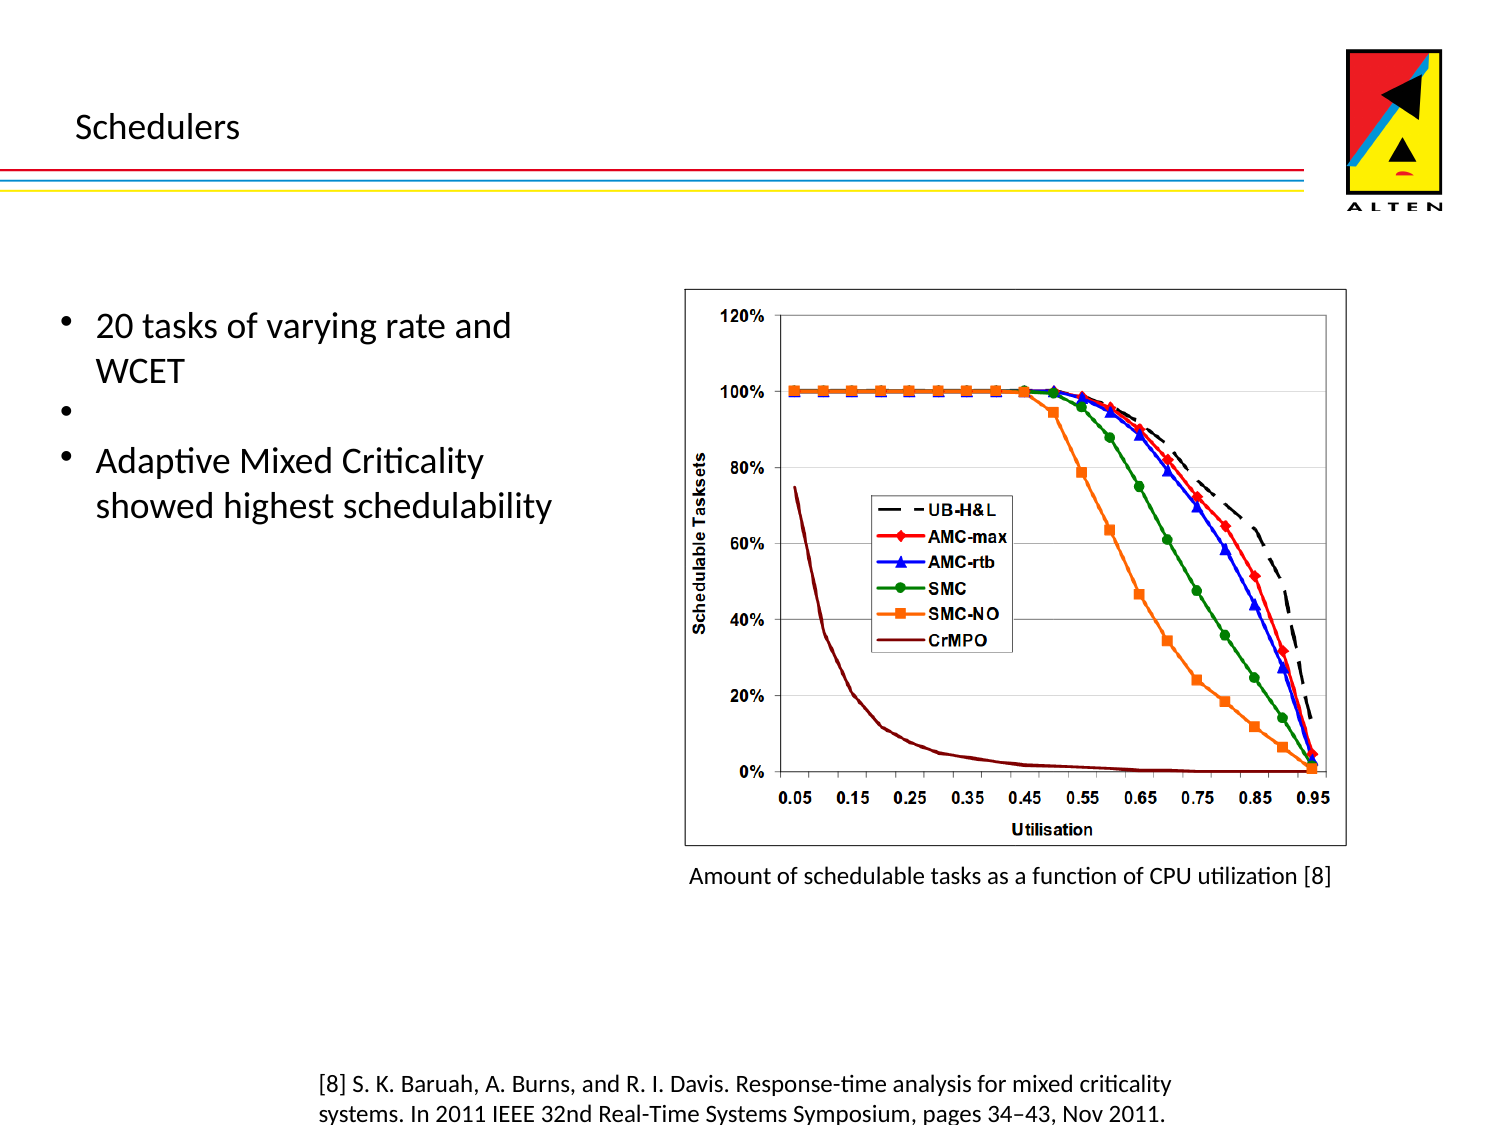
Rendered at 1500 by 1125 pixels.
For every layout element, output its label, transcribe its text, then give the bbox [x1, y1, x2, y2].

picture [0, 169, 74, 179]
text_box [8] S. K. Baruah, A. Burns, and R. I. Davis. Response-time analysis for mixed criticality systems. In 2011 IEEE 32nd Real-Time Systems Symposium, pages 34–43, Nov 2011. [303, 1060, 1197, 1125]
text_box Amount of schedulable tasks as a function of CPU utilization [8] [674, 860, 1350, 924]
text_box Schedulers [74, 31, 1306, 219]
picture [0, 182, 74, 192]
text_box 20 tasks of varying rate and WCET Adaptive Mixed Criticality showed highest schedulability [45, 293, 571, 496]
picture [675, 280, 1353, 853]
